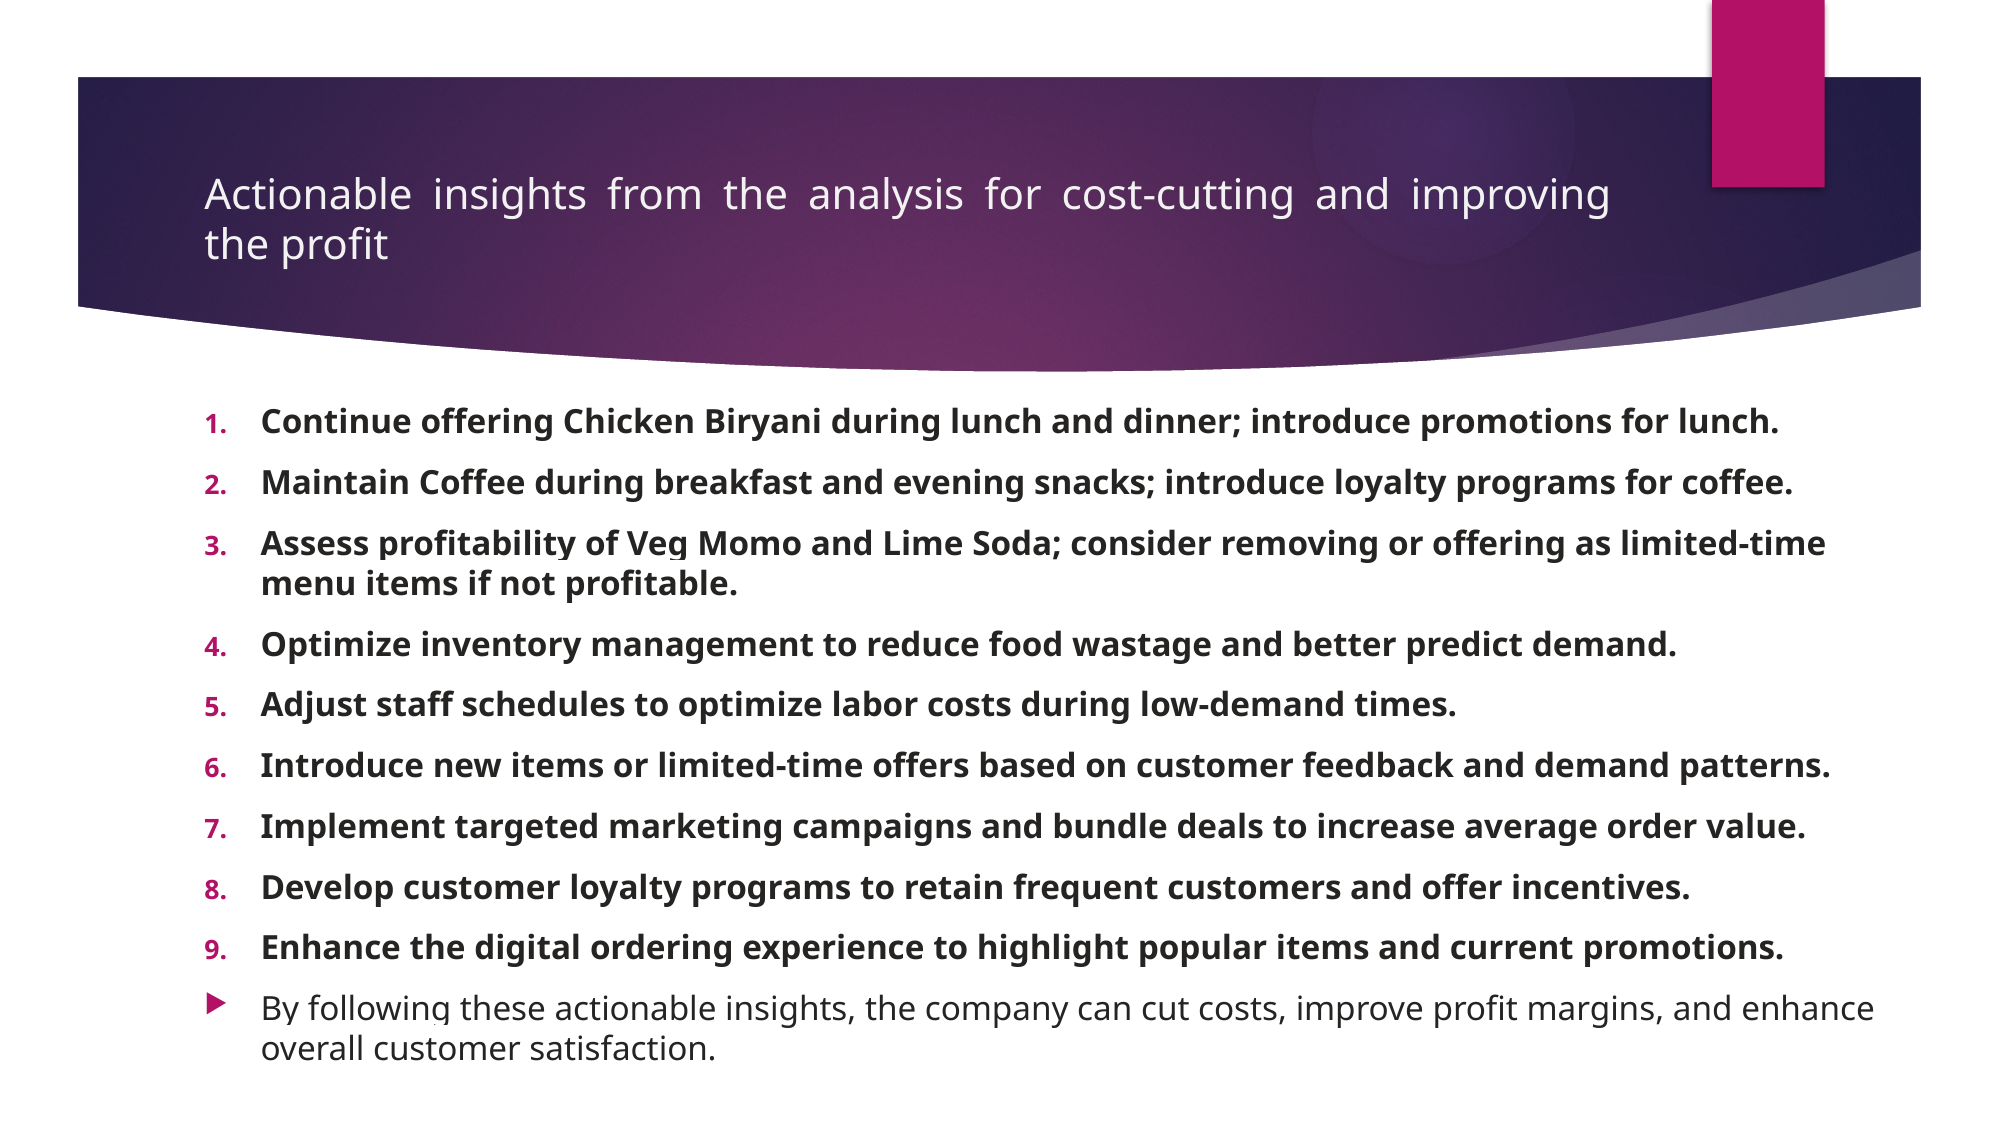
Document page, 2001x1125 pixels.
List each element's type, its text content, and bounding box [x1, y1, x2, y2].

list Continue offering Chicken Biryani during lunch and dinner; introduce promotions for lunch. Maintain Coffee during breakfast and evening snacks; introduce loyalty programs for coffee. Assess profitability of Veg Momo and Lime Soda; consider removing or offering as limited-time menu items if not profitable. Optimize inventory management to reduce food wastage and better predict demand. Adjust staff schedules to optimize labor costs during low-demand times. Introduce new items or limited-time offers based on customer feedback and demand patterns. Implement targeted marketing campaigns and bundle deals to increase average order value. Develop customer loyalty programs to retain frequent customers and offer incentives. Enhance the digital ordering experience to highlight popular items and current promotions. By following these actionable insights, the company can cut costs, improve profit margins, and enhance overall customer satisfaction. [189, 393, 1900, 1125]
title Actionable insights from the analysis for cost-cutting and improving the profit [189, 159, 1627, 276]
